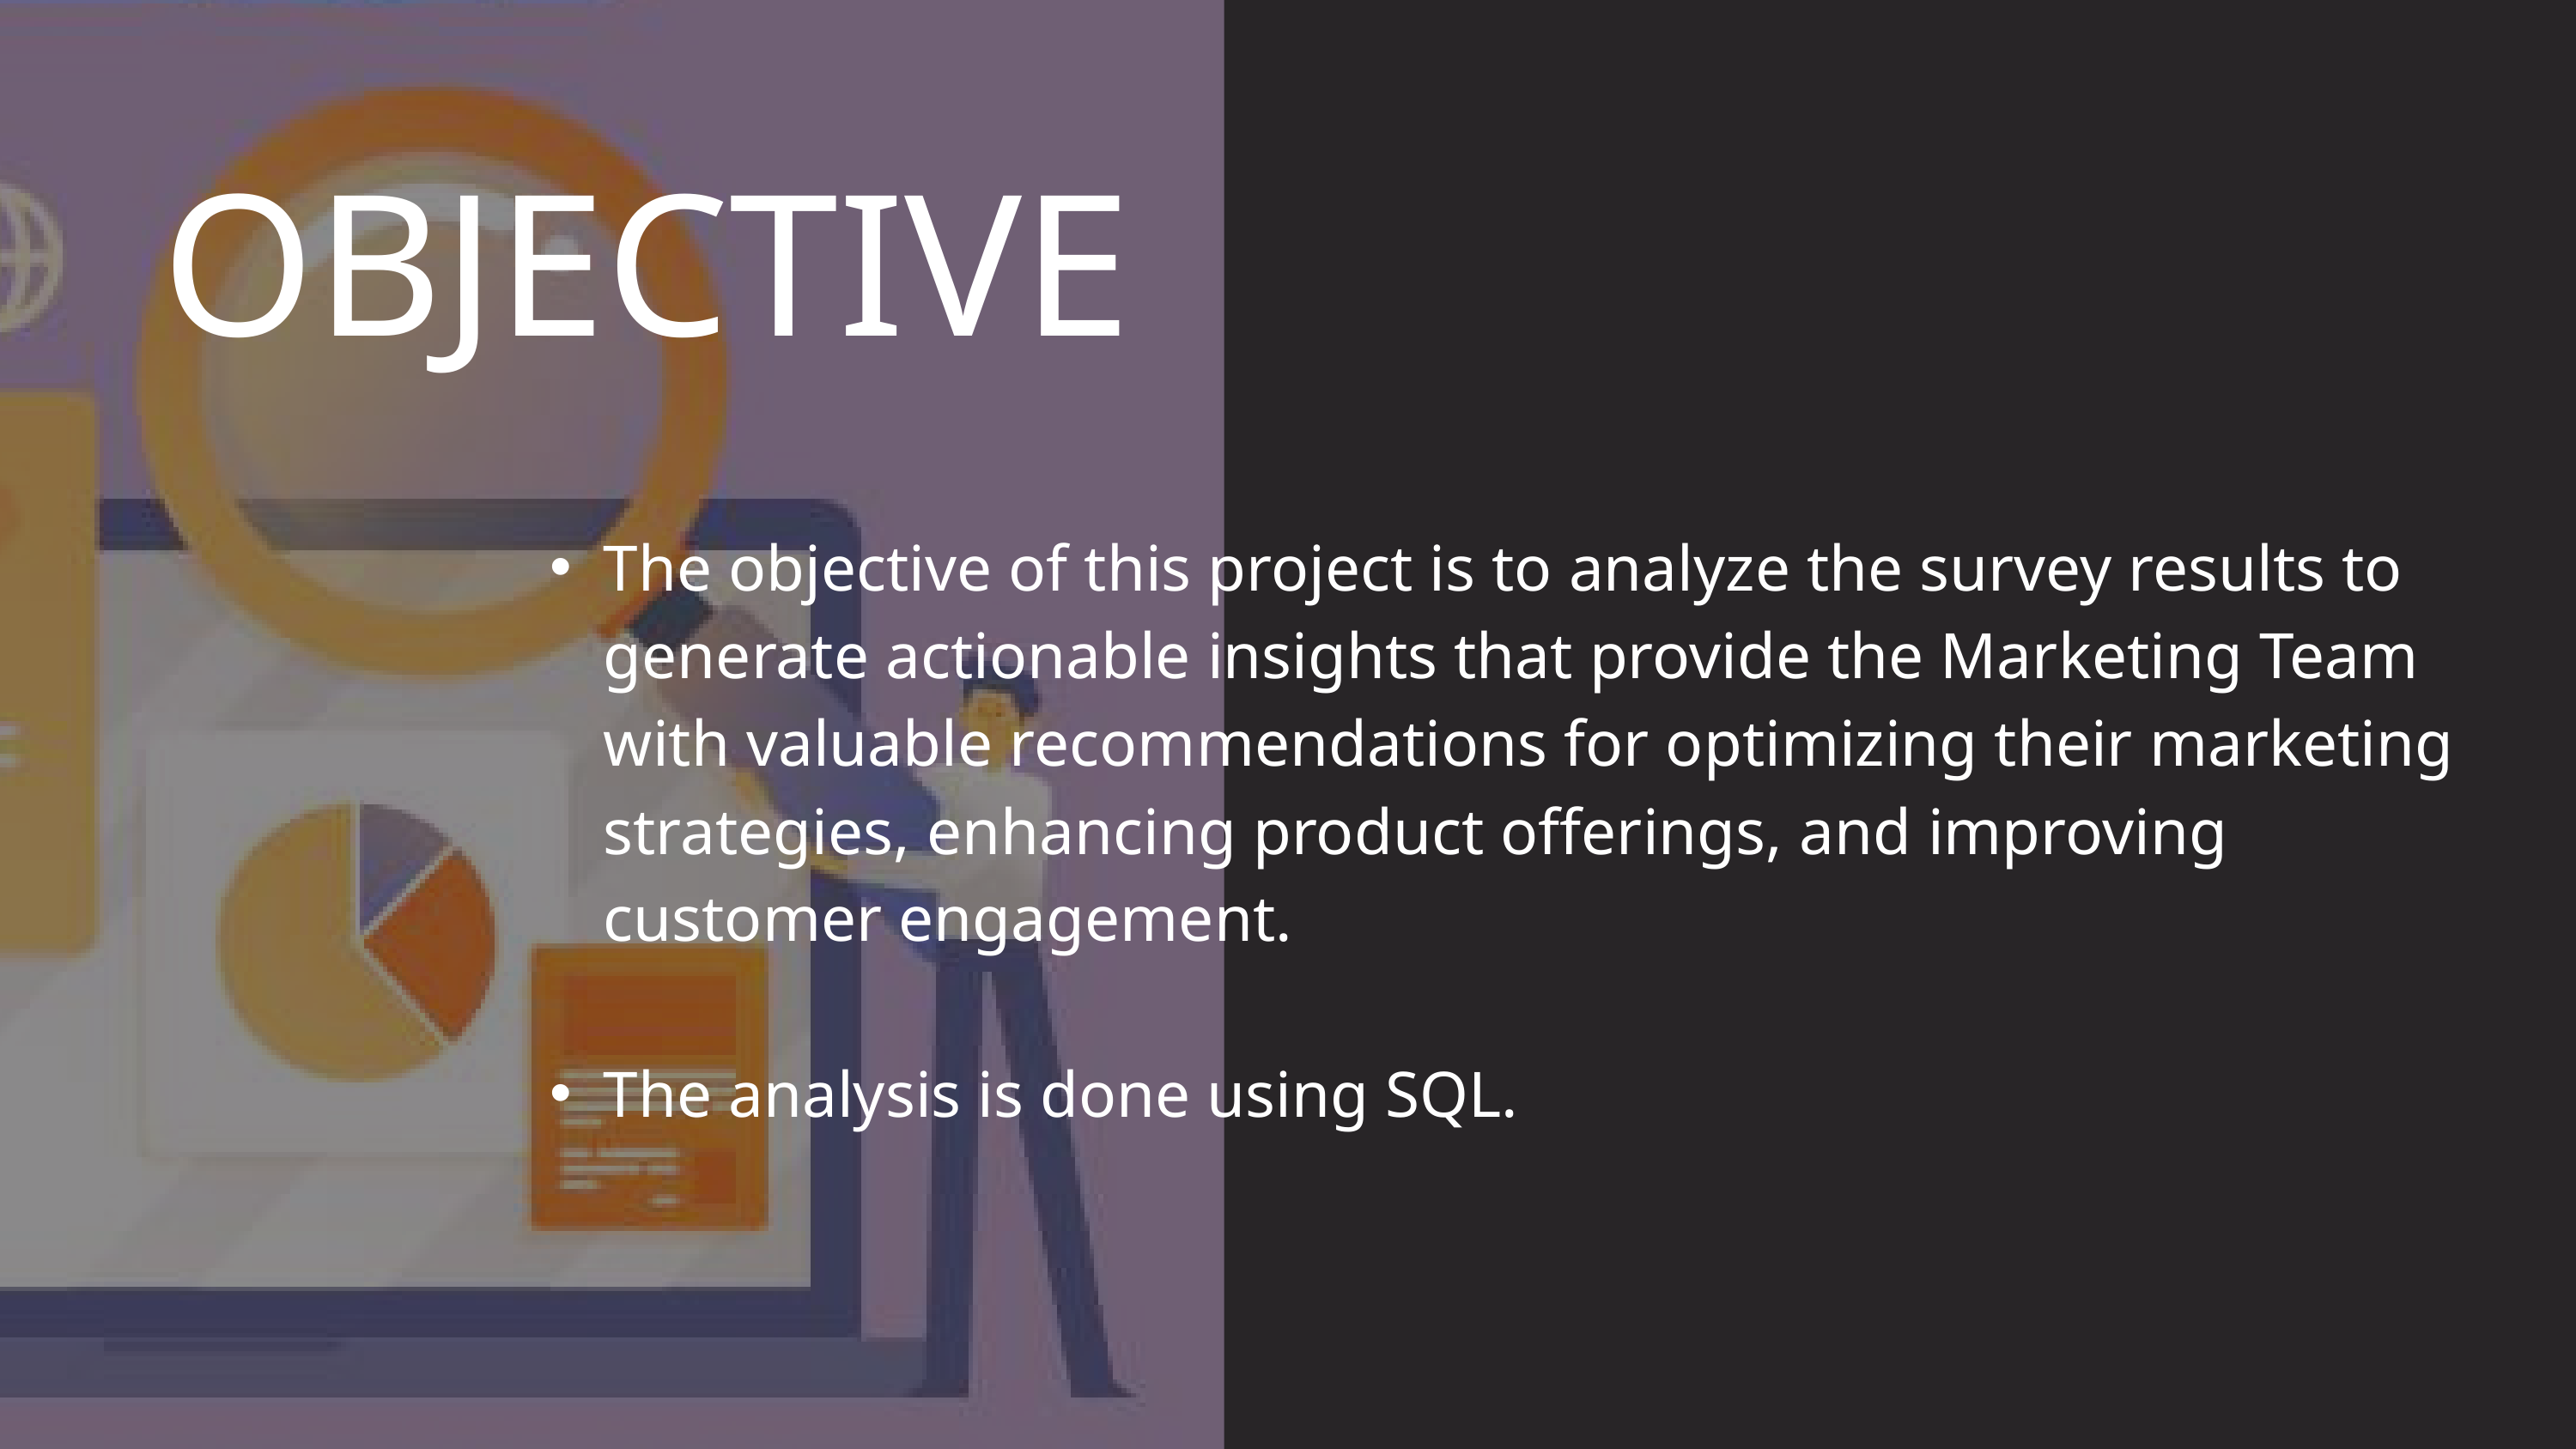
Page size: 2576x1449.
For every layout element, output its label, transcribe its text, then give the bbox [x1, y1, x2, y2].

text_box [0, 0, 1224, 1449]
text_box The objective of this project is to analyze the survey results to generate actionable insights that provide the Marketing Team with valuable recommendations for optimizing their marketing strategies, enhancing product offerings, and improving customer engagement. The analysis is done using SQL. [496, 516, 2516, 1217]
text_box OBJECTIVE [161, 179, 1340, 376]
